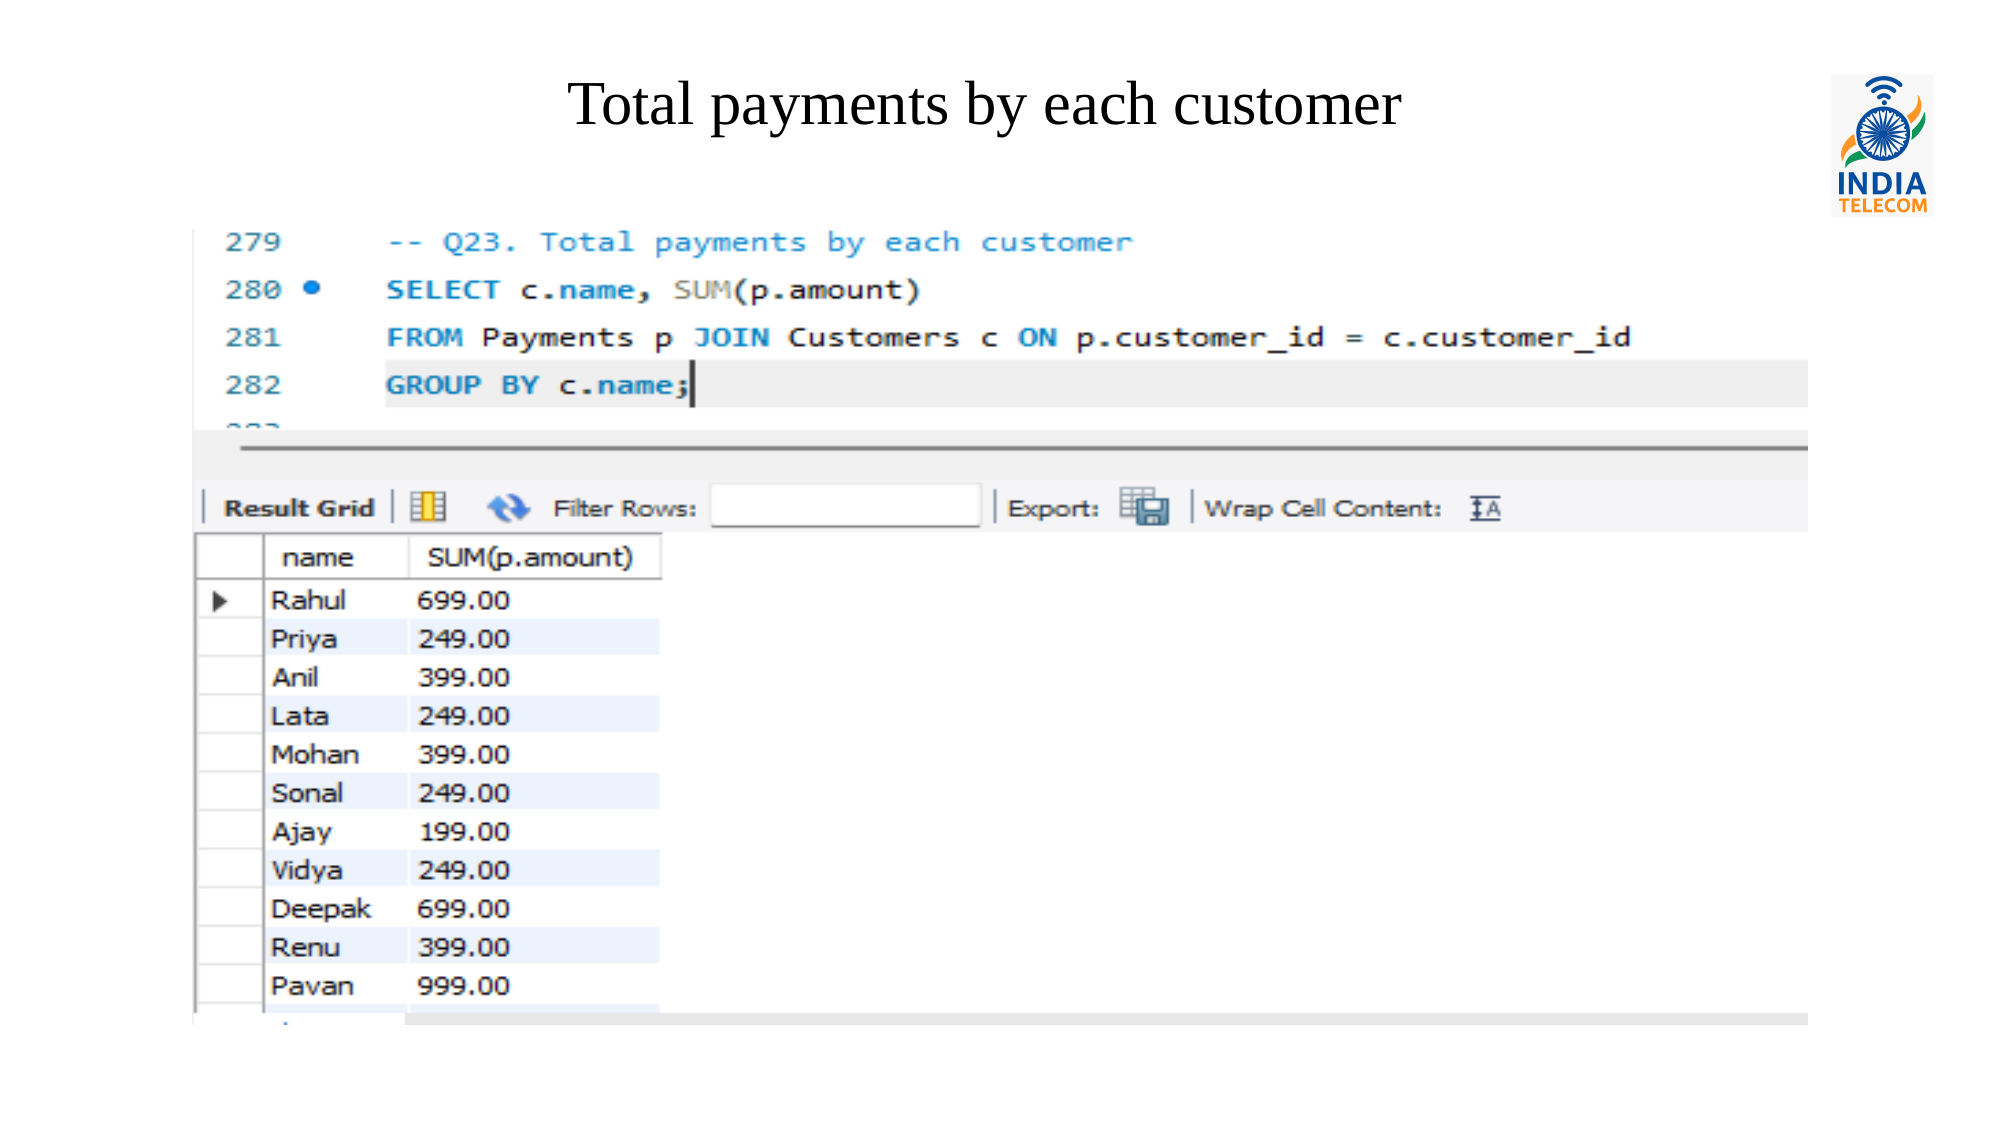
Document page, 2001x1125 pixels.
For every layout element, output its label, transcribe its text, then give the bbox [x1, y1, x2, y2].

picture [192, 229, 1808, 1025]
text_box Total payments by each customer [552, 54, 1448, 145]
picture [1831, 74, 1934, 217]
